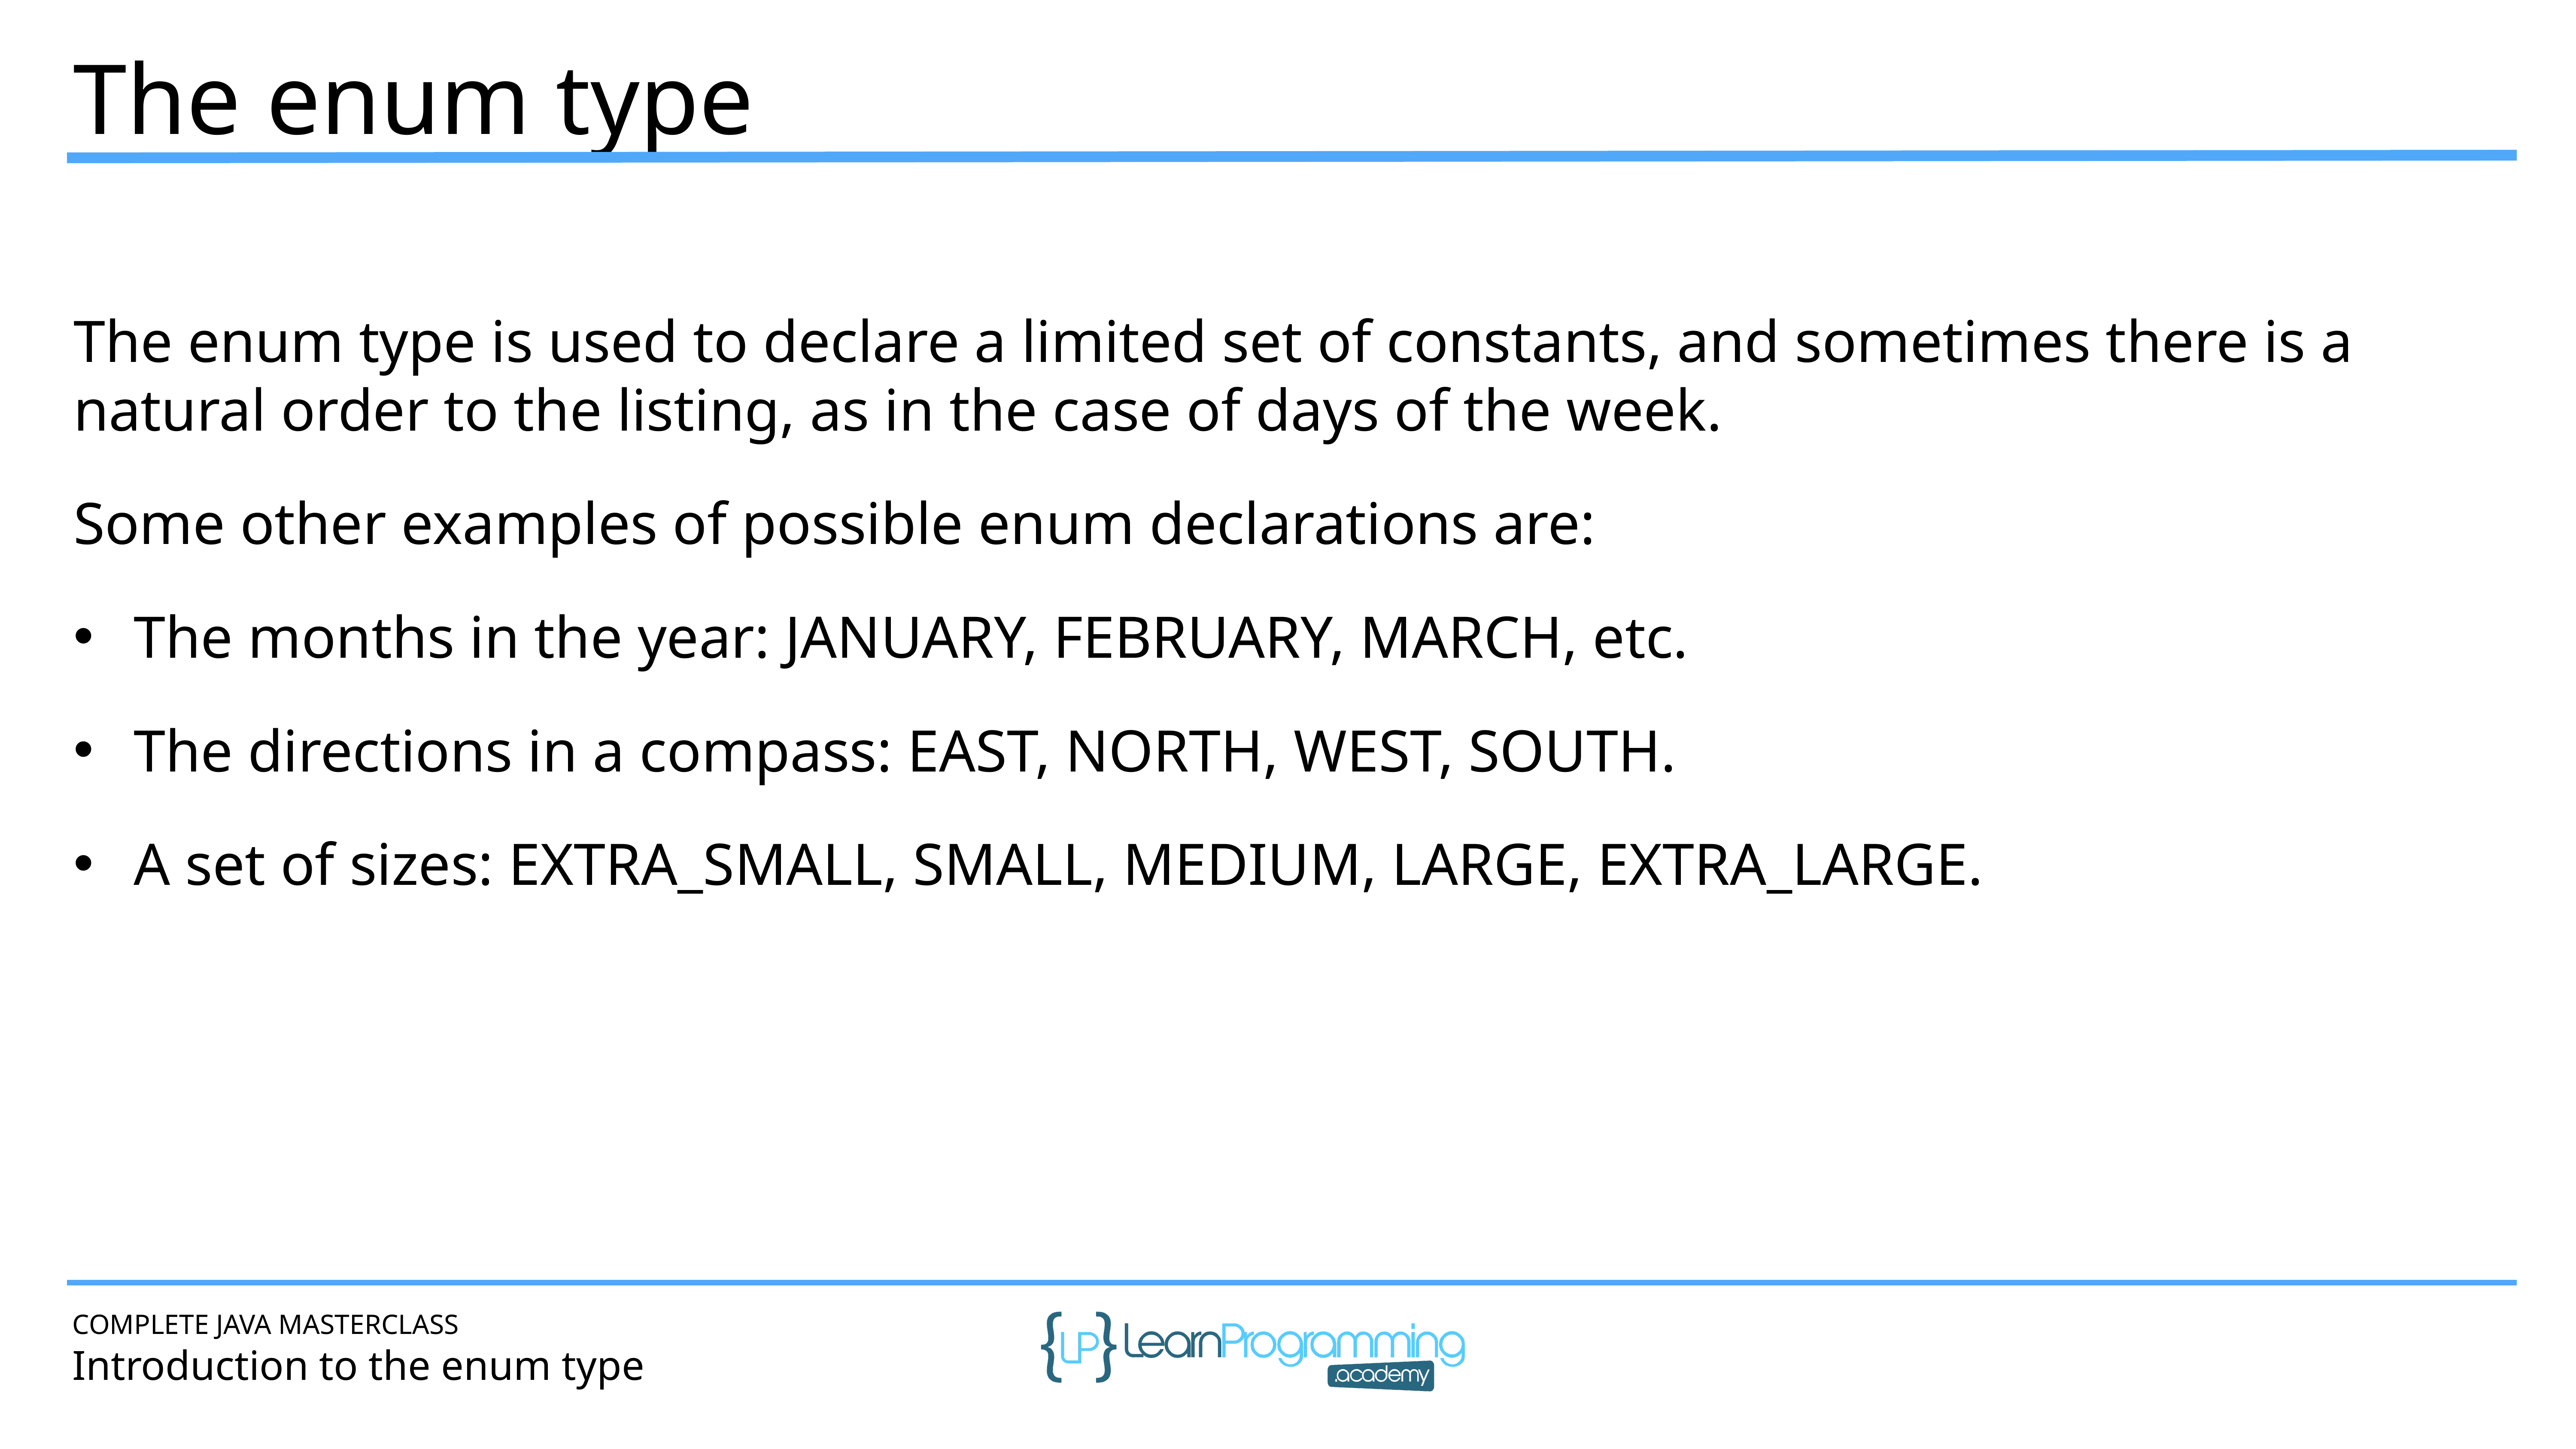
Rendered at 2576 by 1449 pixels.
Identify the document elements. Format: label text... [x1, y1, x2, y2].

text_box The enum type is used to declare a limited set of constants, and sometimes there is a natural order to the listing, as in the case of days of the week. Some other examples of possible enum declarations are: The months in the year: JANUARY, FEBRUARY, MARCH, etc. The directions in a compass: EAST, NORTH, WEST, SOUTH. A set of sizes: EXTRA_SMALL, SMALL, MEDIUM, LARGE, EXTRA_LARGE. [67, 301, 2517, 1139]
picture [1032, 1302, 1477, 1400]
text_box The enum type [68, 32, 759, 159]
text_box COMPLETE JAVA MASTERCLASS Introduction to the enum type [67, 1302, 1030, 1394]
